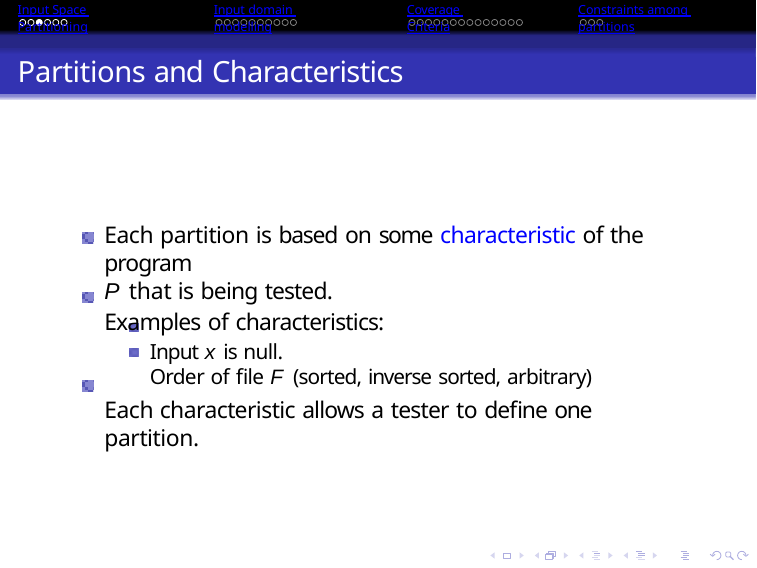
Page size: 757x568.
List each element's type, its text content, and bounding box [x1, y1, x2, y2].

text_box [0, 0, 757, 47]
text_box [709, 550, 750, 561]
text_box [0, 48, 757, 93]
picture [129, 347, 139, 358]
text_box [579, 550, 613, 561]
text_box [215, 18, 298, 27]
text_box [534, 550, 569, 561]
picture [0, 93, 757, 100]
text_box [623, 550, 658, 561]
picture [82, 380, 94, 392]
text_box [503, 553, 511, 559]
picture [82, 232, 94, 244]
picture [129, 323, 139, 333]
picture [82, 291, 94, 304]
text_box Each partition is based on some characteristic of the program P that is being tested. Examples of characteristics: Input x is null. Order of file F (sorted, inverse sorted, arbitrary) Each characteristic allows a tester to define one partition. [102, 219, 692, 452]
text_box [579, 18, 604, 27]
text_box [408, 18, 524, 27]
